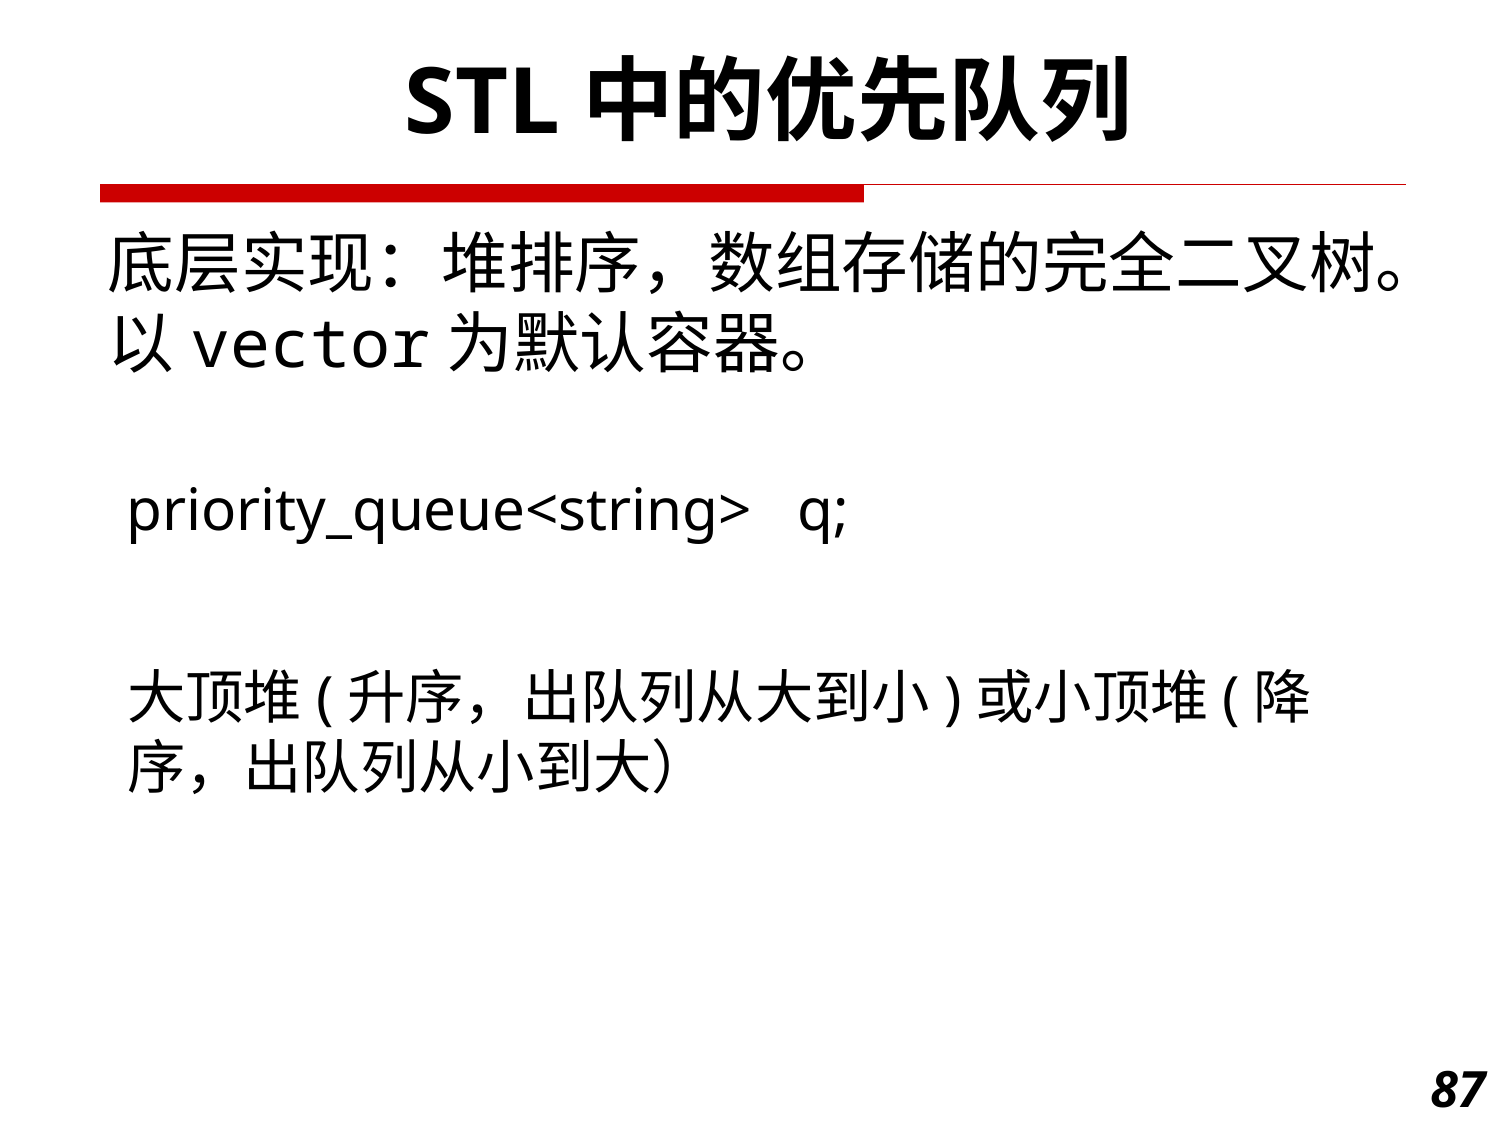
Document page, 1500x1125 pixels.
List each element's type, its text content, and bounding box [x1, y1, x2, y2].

text_box priority_queue<string> q; [112, 464, 1152, 550]
text_box STL中的优先队列 [75, 34, 1463, 160]
title 底层实现：堆排序，数组存储的完全二叉树。 以vector为默认容器。 [92, 208, 1481, 468]
text_box 87 [1400, 1049, 1500, 1125]
text_box 大顶堆(升序，出队列从大到小)或小顶堆(降序，出队列从小到大） [112, 652, 1397, 808]
